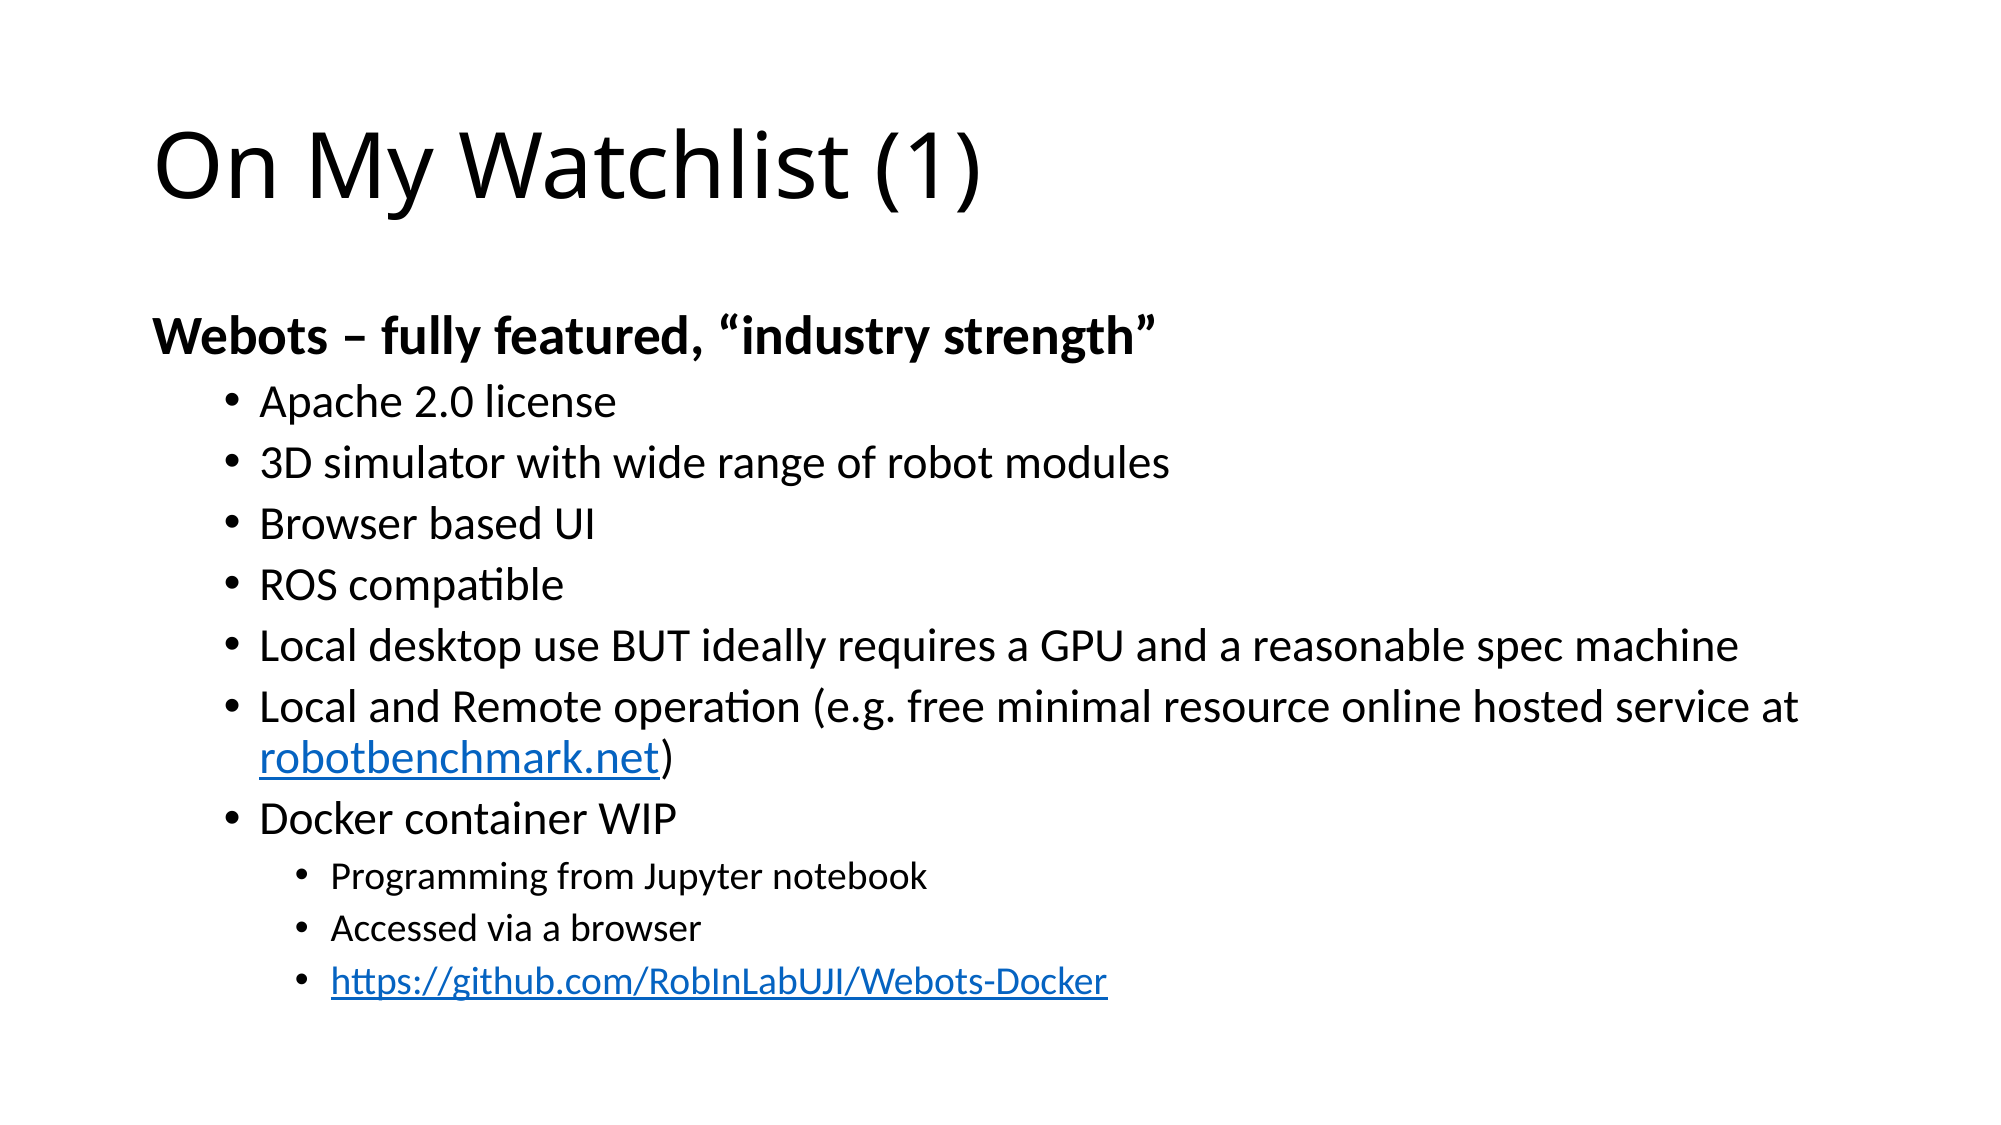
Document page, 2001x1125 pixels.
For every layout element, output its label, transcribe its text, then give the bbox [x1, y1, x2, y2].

list Webots – fully featured, “industry strength” Apache 2.0 license 3D simulator with wide range of robot modules Browser based UI ROS compatible Local desktop use BUT ideally requires a GPU and a reasonable spec machine Local and Remote operation (e.g. free minimal resource online hosted service at robotbenchmark.net) Docker container WIP Programming from Jupyter notebook Accessed via a browser https://github.com/RobInLabUJI/Webots-Docker [137, 299, 1863, 1014]
title On My Watchlist (1) [137, 59, 1863, 278]
